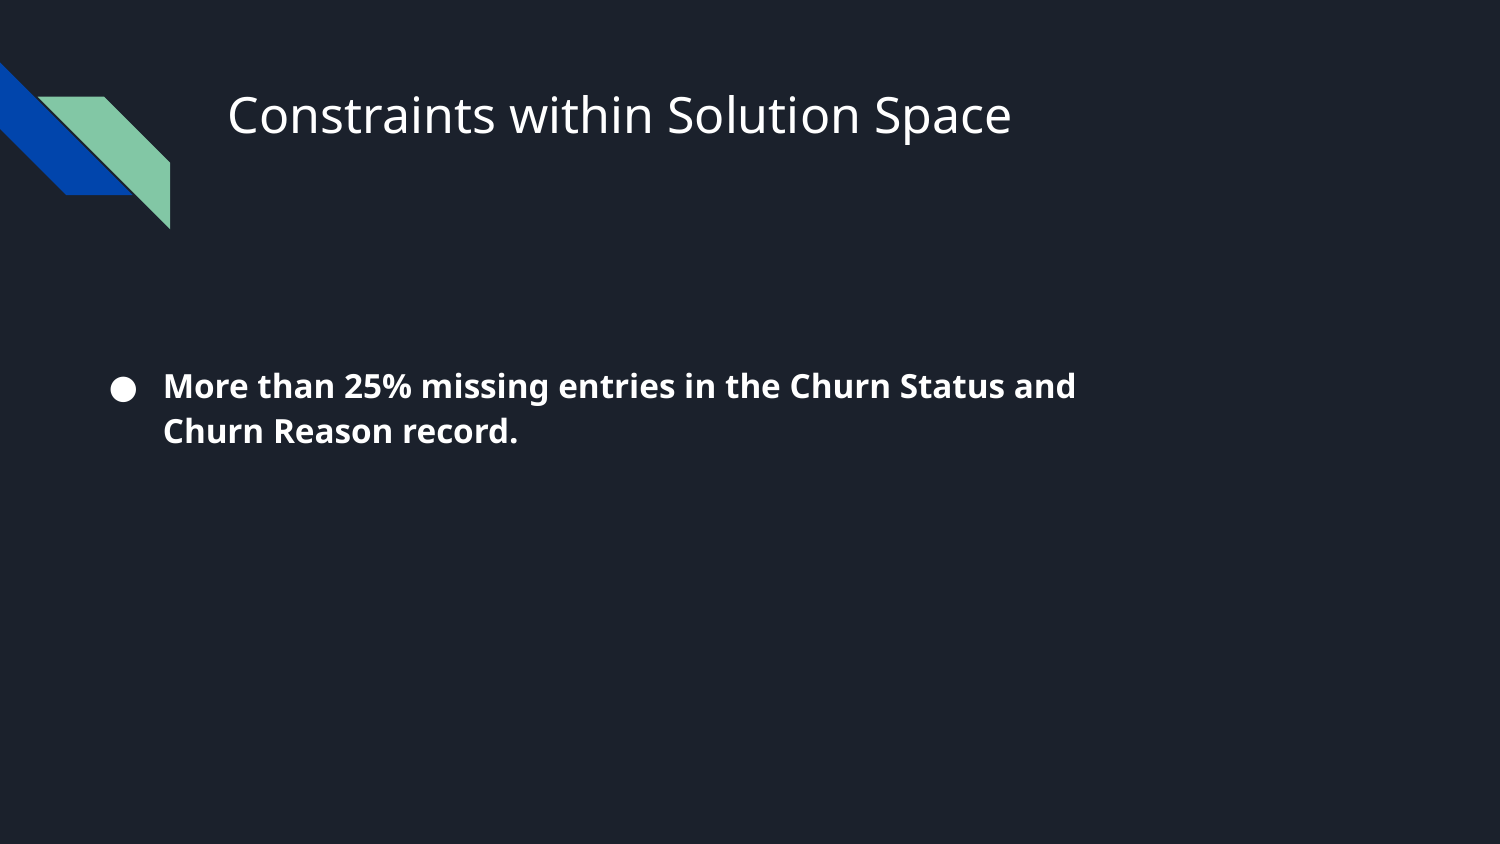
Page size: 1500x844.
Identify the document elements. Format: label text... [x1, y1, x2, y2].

list More than 25% missing entries in the Churn Status and Churn Reason record. [72, 348, 1103, 783]
title Constraints within Solution Space [212, 64, 1368, 215]
